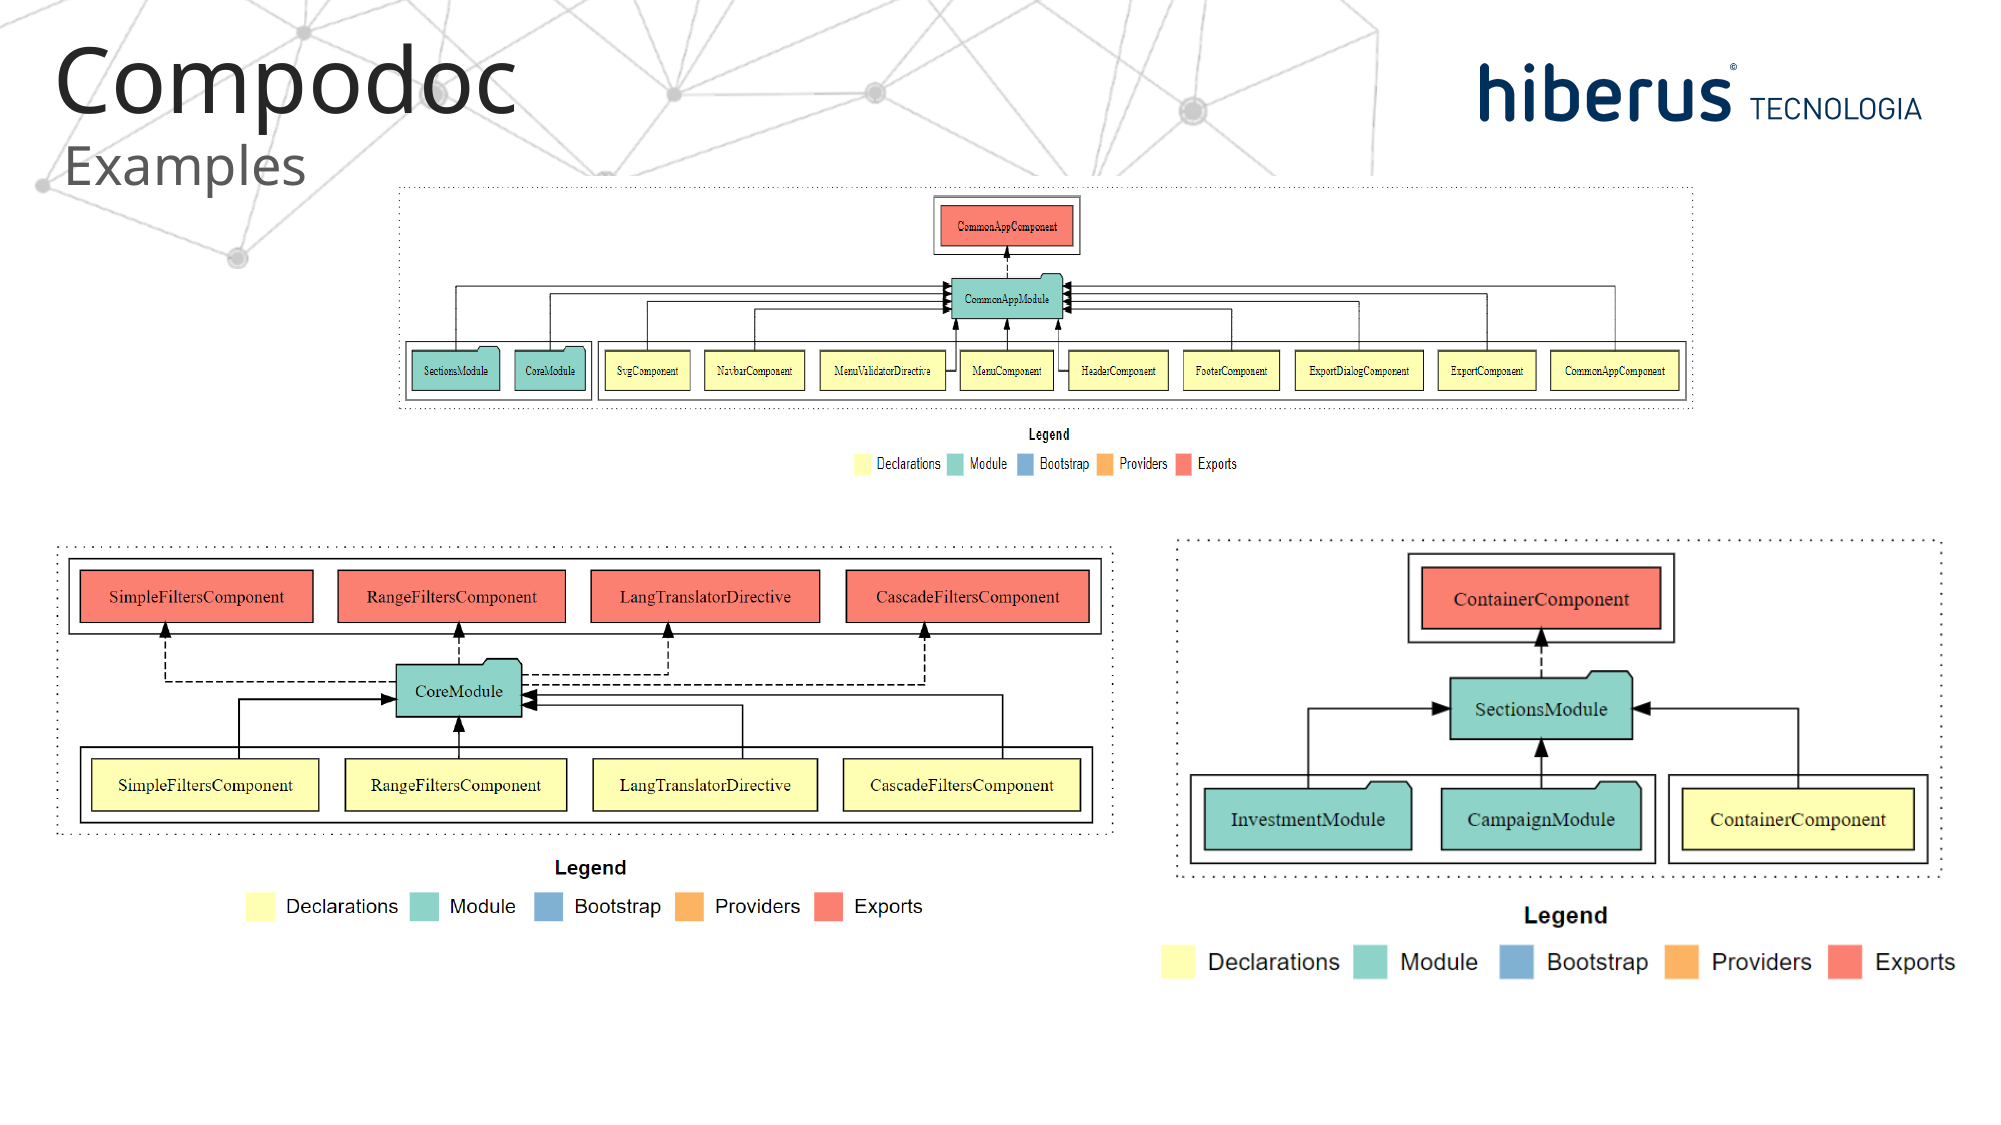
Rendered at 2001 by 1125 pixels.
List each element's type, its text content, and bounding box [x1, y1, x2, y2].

picture [1157, 523, 1973, 991]
title Compodoc [49, 17, 1370, 126]
list Examples [49, 122, 1071, 207]
picture [1480, 63, 1934, 132]
picture [48, 544, 1124, 928]
picture [389, 176, 1711, 513]
